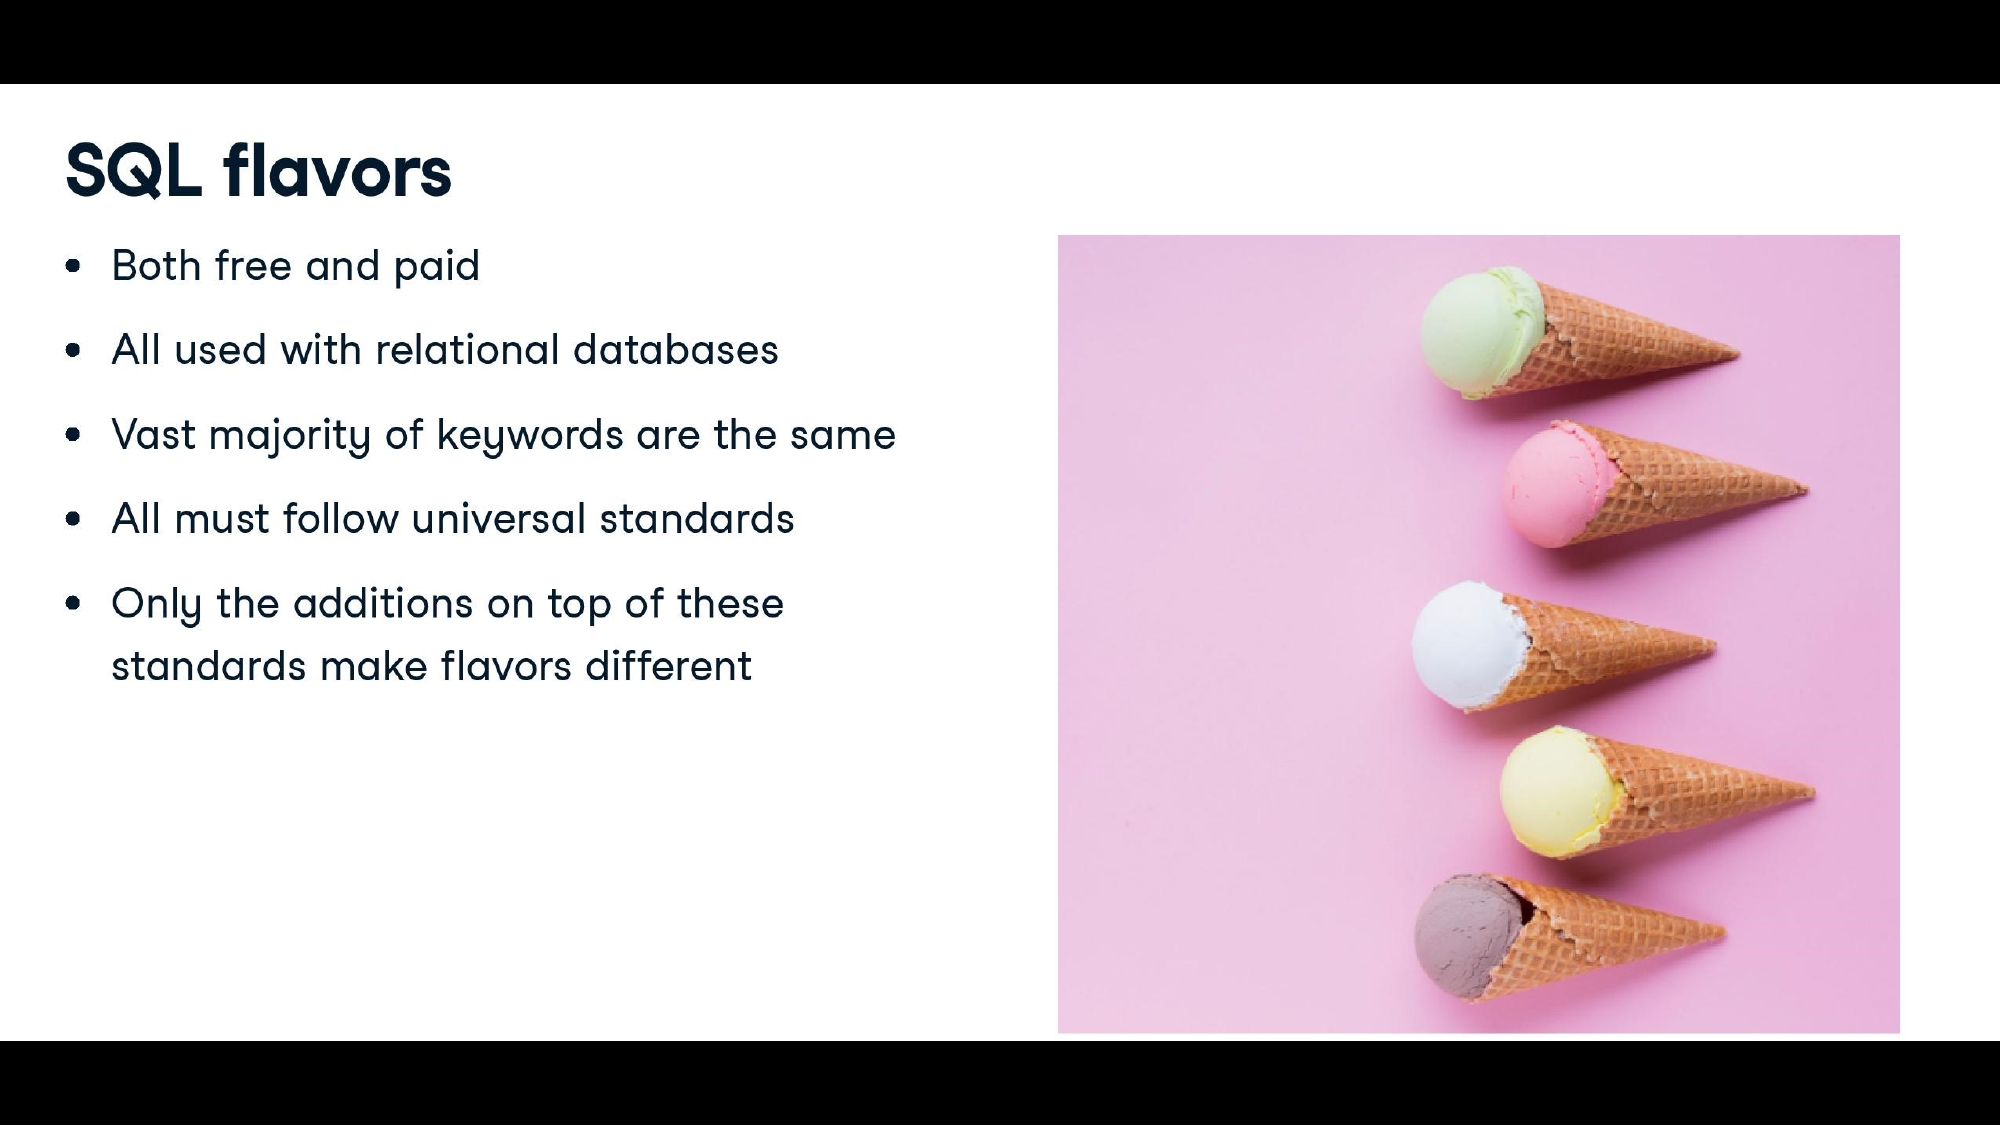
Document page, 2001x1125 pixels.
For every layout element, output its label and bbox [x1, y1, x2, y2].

picture [0, 84, 2000, 1041]
